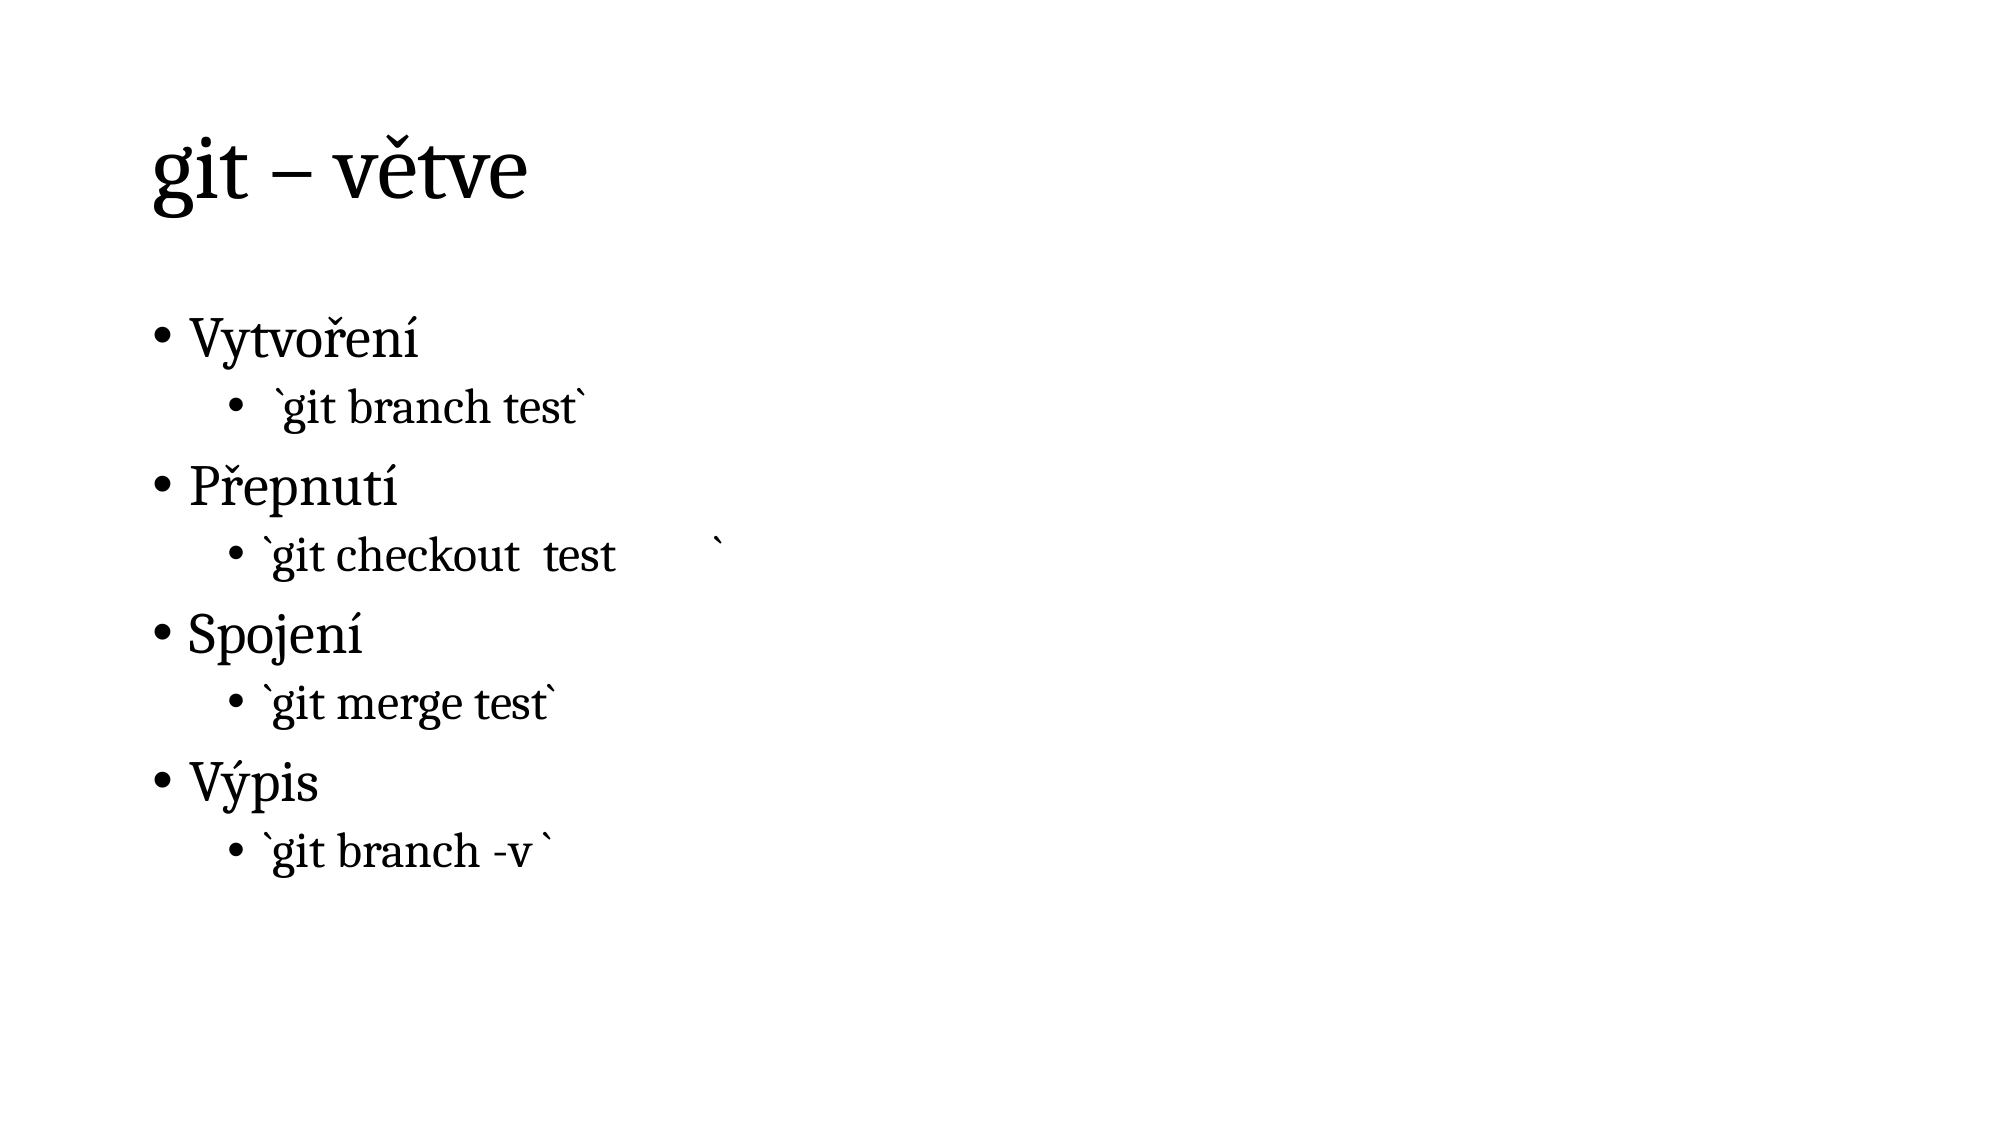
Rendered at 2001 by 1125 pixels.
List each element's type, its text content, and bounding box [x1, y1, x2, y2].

title git – větve [137, 59, 1863, 278]
list Vytvoření `git branch test` Přepnutí `git checkout test ` Spojení `git merge test` Výpis `git branch -v ` [137, 299, 1863, 1014]
